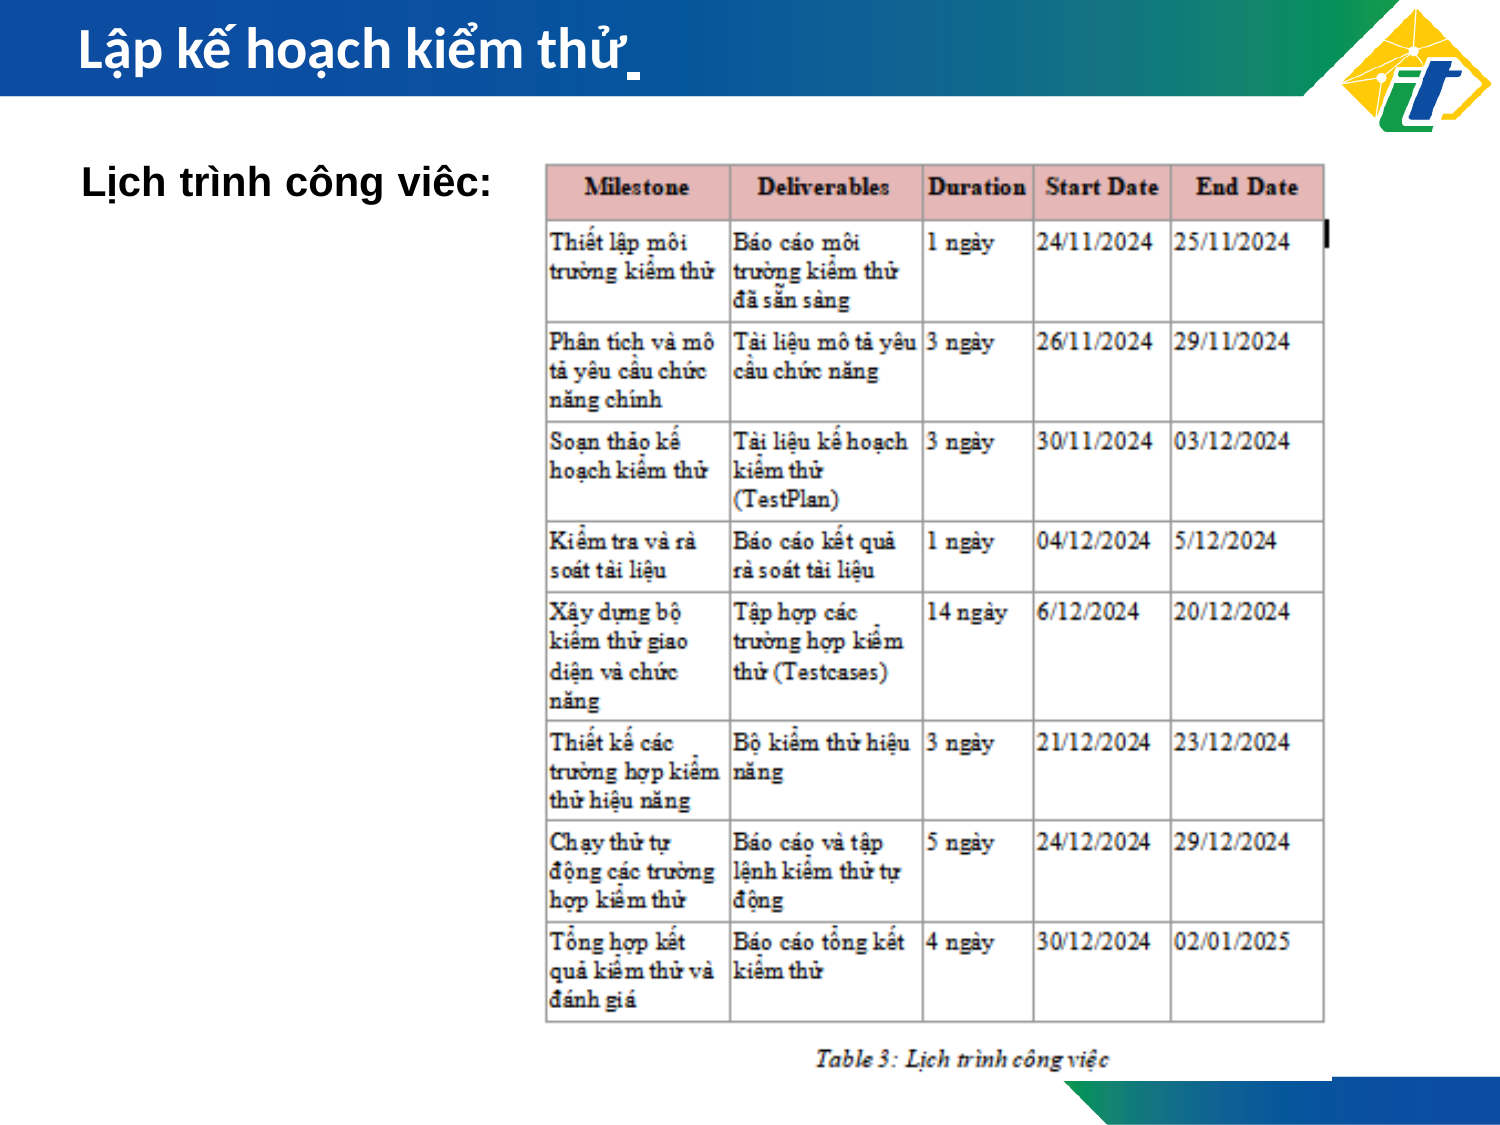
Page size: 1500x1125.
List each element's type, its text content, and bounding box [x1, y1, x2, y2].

picture [0, 0, 1500, 1125]
list Lịch trình công viêc: [28, 137, 509, 1033]
title Lập kế hoạch kiểm thử [50, 2, 1286, 97]
